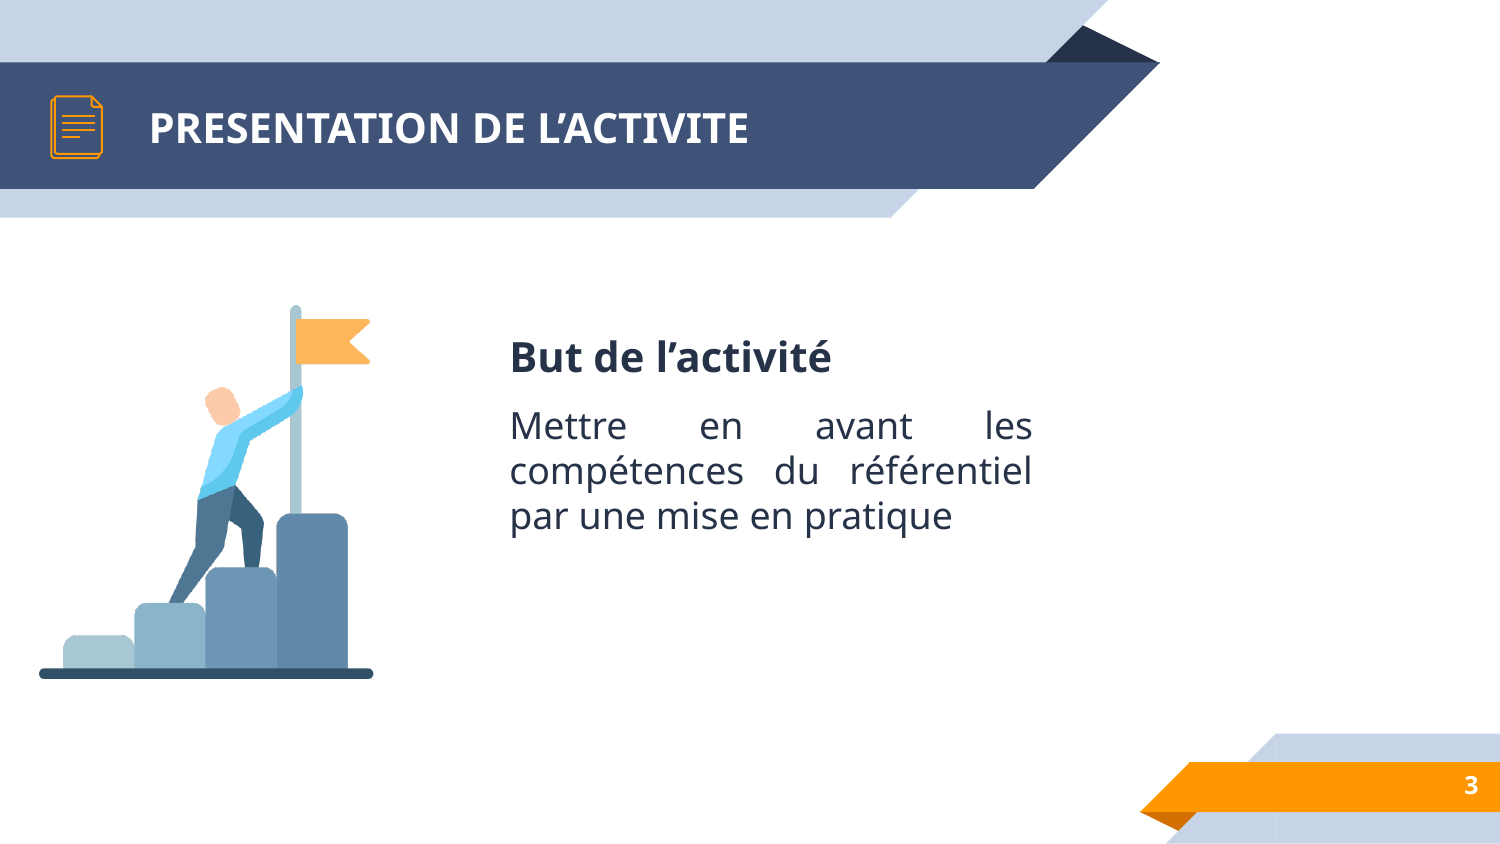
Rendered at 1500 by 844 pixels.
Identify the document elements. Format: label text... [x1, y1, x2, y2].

picture [18, 305, 393, 680]
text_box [50, 96, 103, 159]
list But de l’activité Mettre en avant les compétences du référentiel par une mise en pratique [494, 315, 1049, 566]
title PRESENTATION DE L’ACTIVITE [133, 64, 997, 190]
slide_number 3 [1249, 760, 1494, 813]
